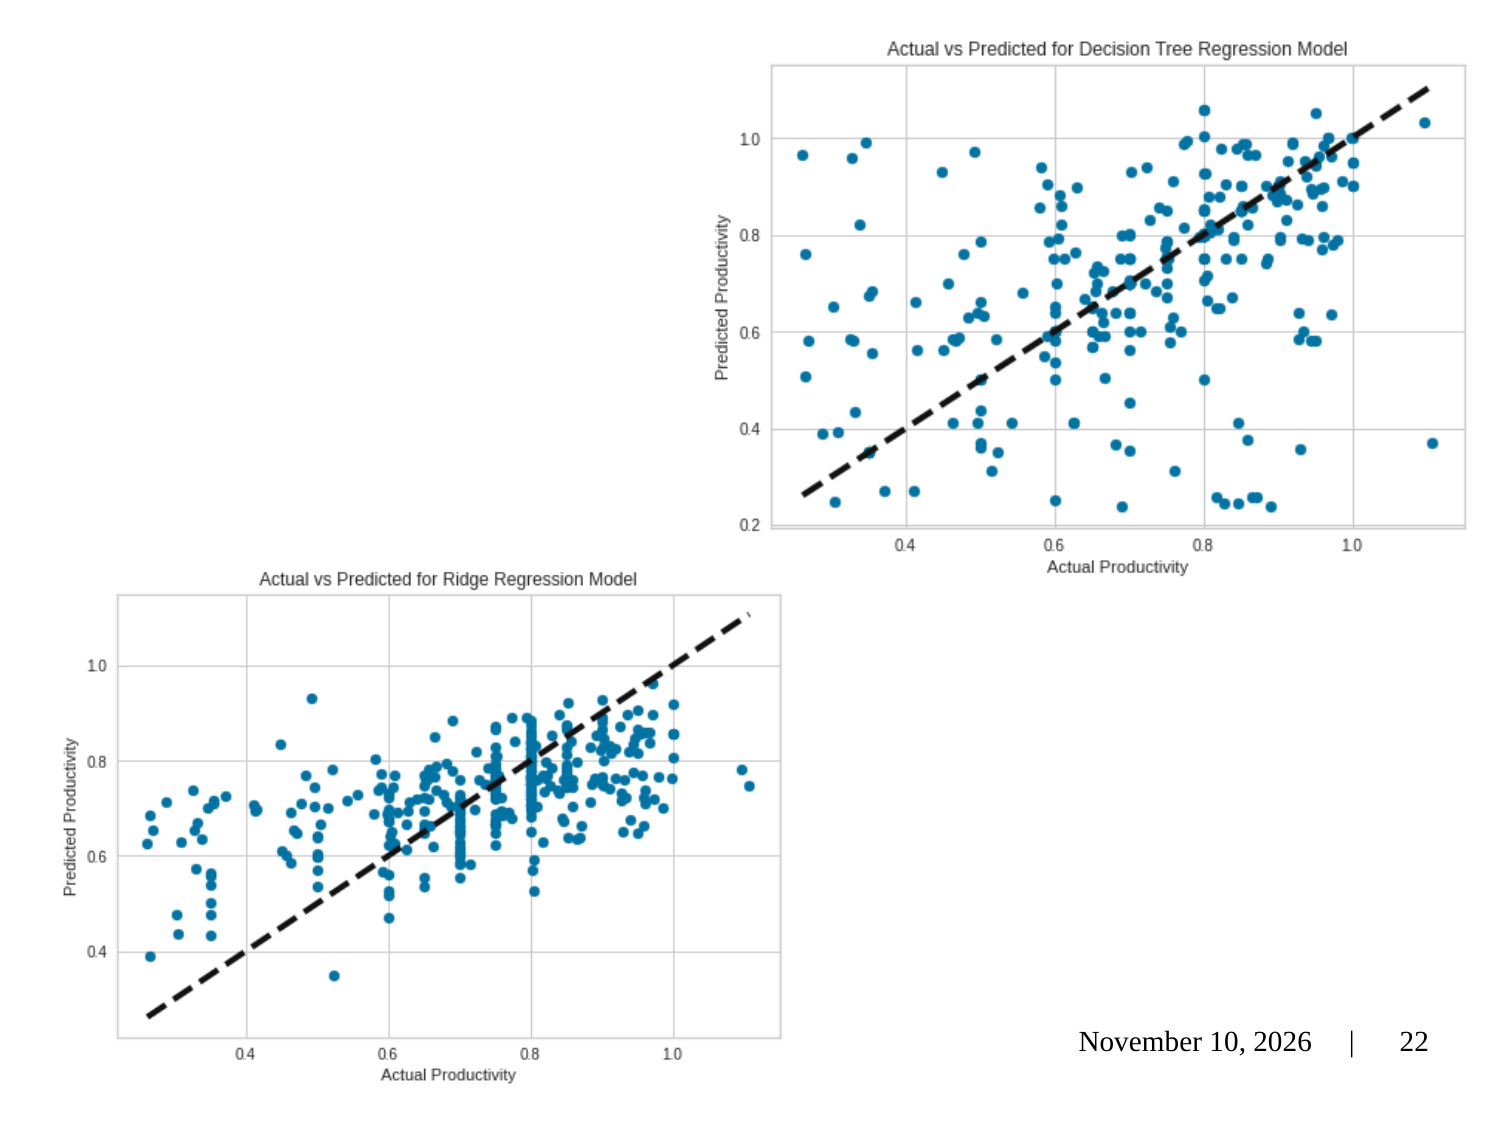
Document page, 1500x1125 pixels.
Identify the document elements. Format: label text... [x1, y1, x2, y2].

picture [55, 30, 1474, 1095]
slide_number 22 [1336, 1009, 1445, 1070]
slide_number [987, 1009, 1336, 1070]
